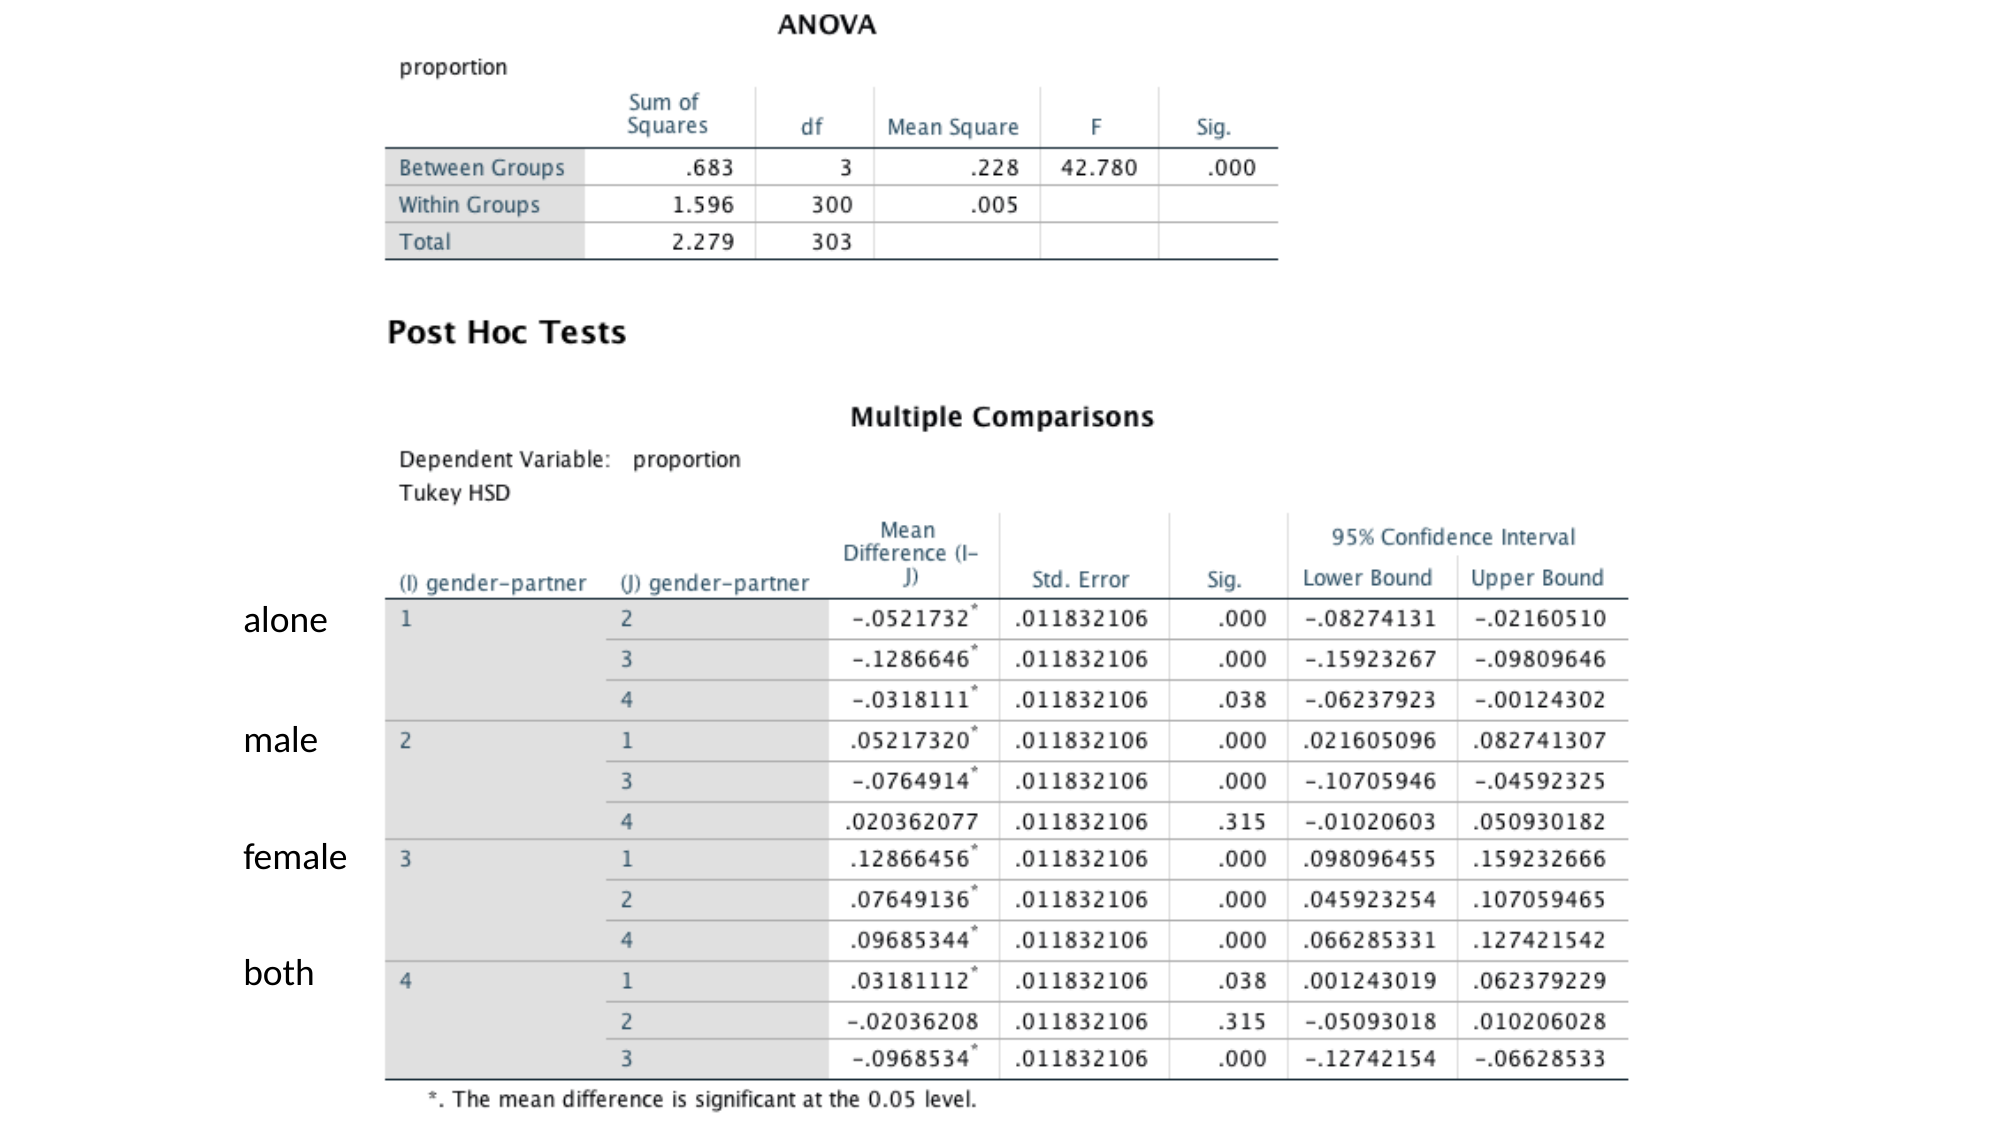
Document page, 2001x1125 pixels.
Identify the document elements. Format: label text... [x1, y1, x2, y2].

text_box alone [228, 587, 343, 648]
text_box female [228, 824, 343, 885]
text_box both [228, 940, 331, 1001]
text_box male [228, 708, 334, 768]
picture [343, 0, 1657, 1125]
